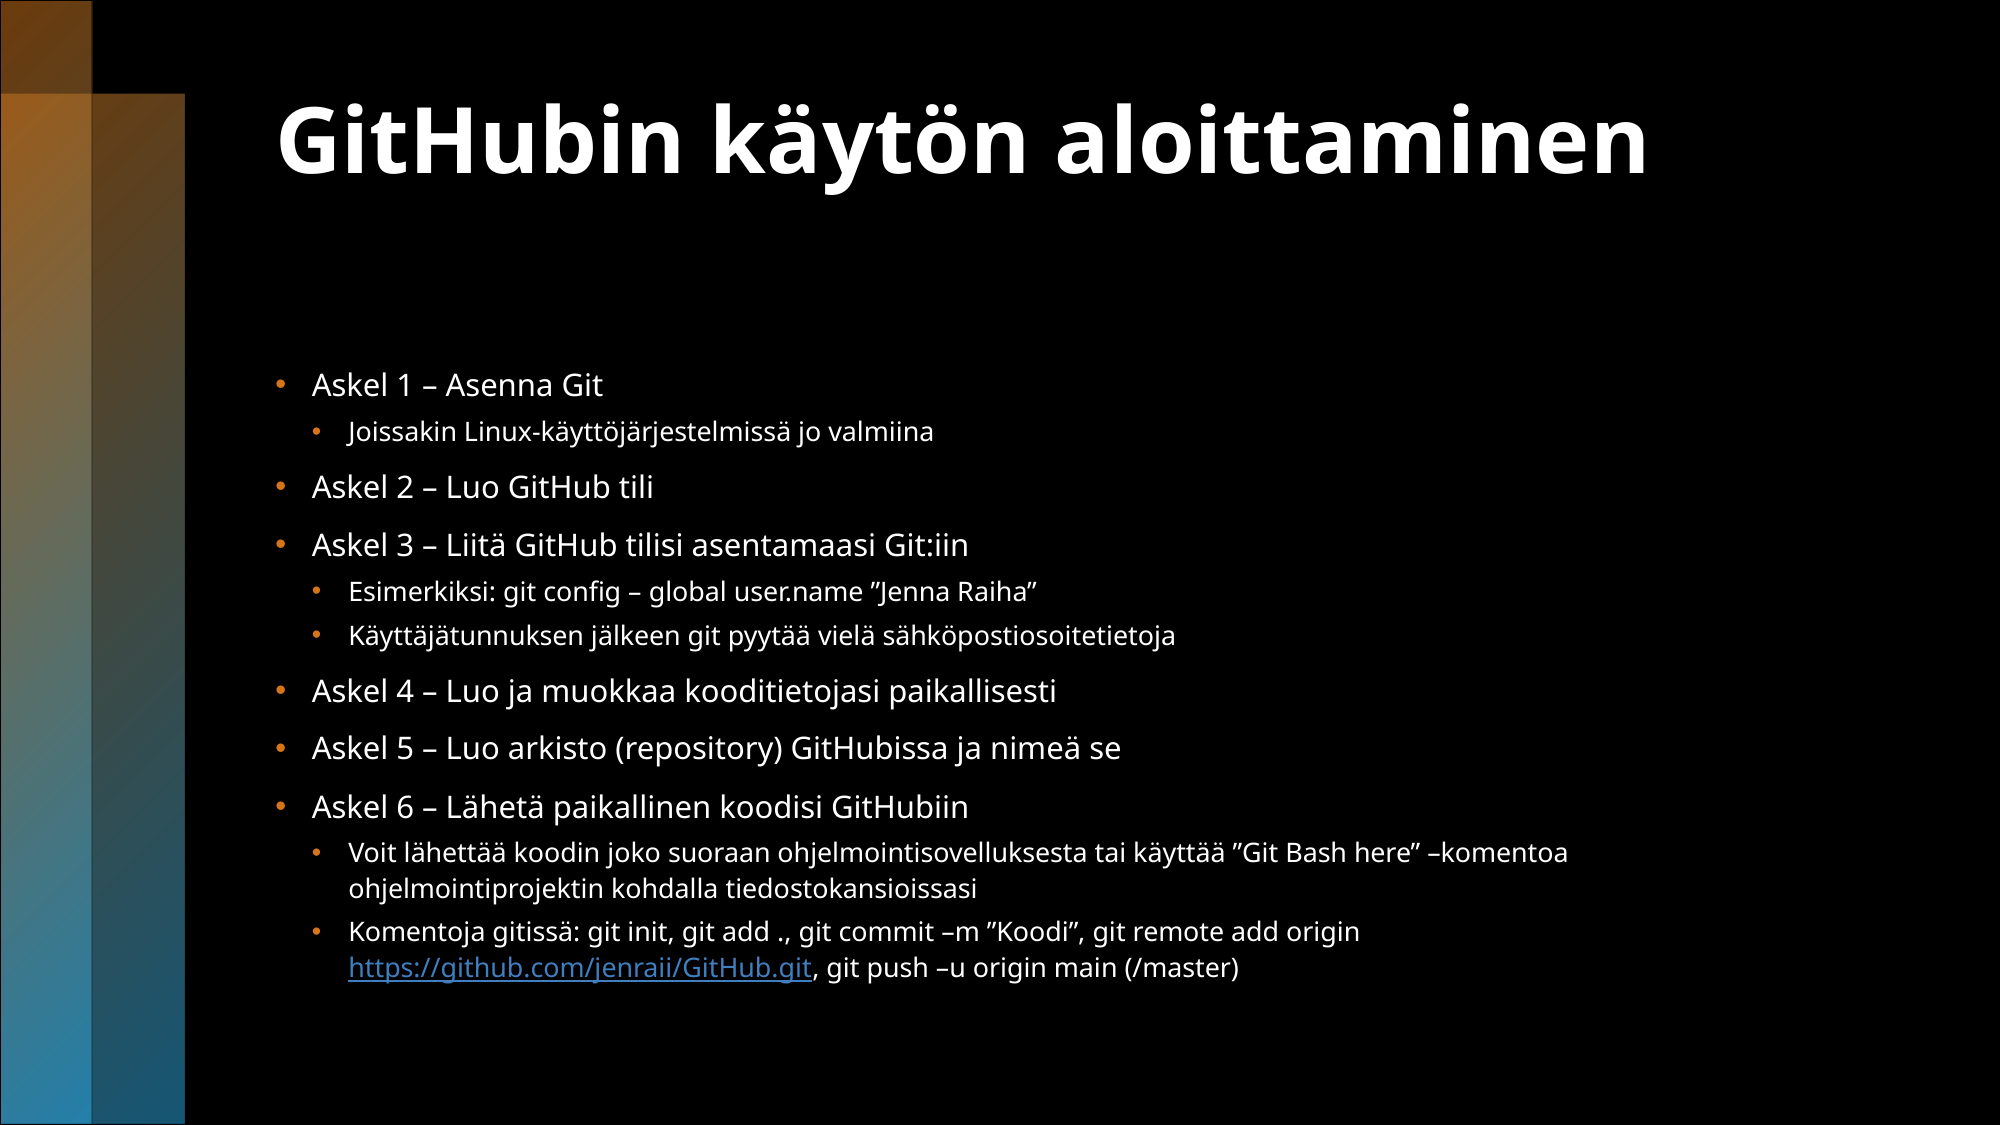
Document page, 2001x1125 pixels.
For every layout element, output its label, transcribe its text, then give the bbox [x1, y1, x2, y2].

list Askel 1 – Asenna Git Joissakin Linux-käyttöjärjestelmissä jo valmiina Askel 2 – Luo GitHub tili Askel 3 – Liitä GitHub tilisi asentamaasi Git:iin Esimerkiksi: git config – global user.name ”Jenna Raiha” Käyttäjätunnuksen jälkeen git pyytää vielä sähköpostiosoitetietoja Askel 4 – Luo ja muokkaa kooditietojasi paikallisesti Askel 5 – Luo arkisto (repository) GitHubissa ja nimeä se Askel 6 – Lähetä paikallinen koodisi GitHubiin Voit lähettää koodin joko suoraan ohjelmointisovelluksesta tai käyttää ”Git Bash here” –komentoa ohjelmointiprojektin kohdalla tiedostokansioissasi Komentoja gitissä: git init, git add ., git commit –m ”Koodi”, git remote add origin https://github.com/jenraii/GitHub.git, git push –u origin main (/master) [260, 354, 1817, 999]
title GitHubin käytön aloittaminen [260, 74, 1817, 329]
